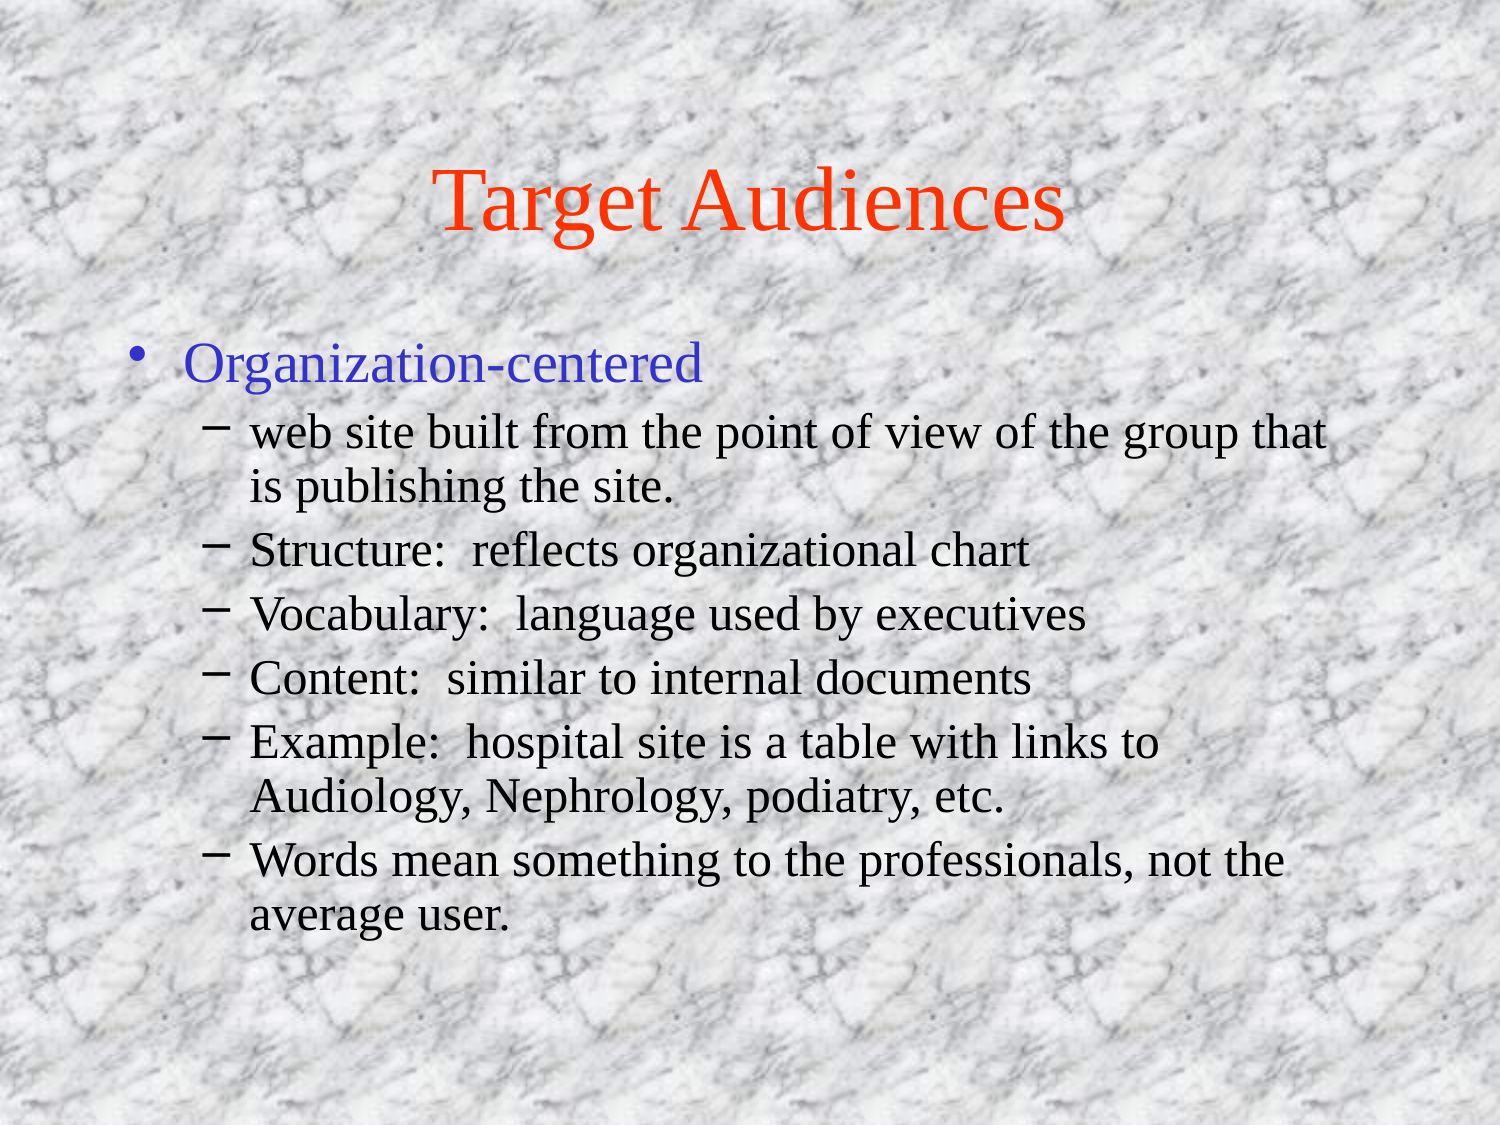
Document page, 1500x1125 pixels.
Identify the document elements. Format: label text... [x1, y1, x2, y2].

list Organization-centered web site built from the point of view of the group that is publishing the site. Structure: reflects organizational chart Vocabulary: language used by executives Content: similar to internal documents Example: hospital site is a table with links to Audiology, Nephrology, podiatry, etc. Words mean something to the professionals, not the average user. [112, 324, 1388, 1001]
title Target Audiences [112, 99, 1388, 288]
picture [0, 0, 1500, 1125]
